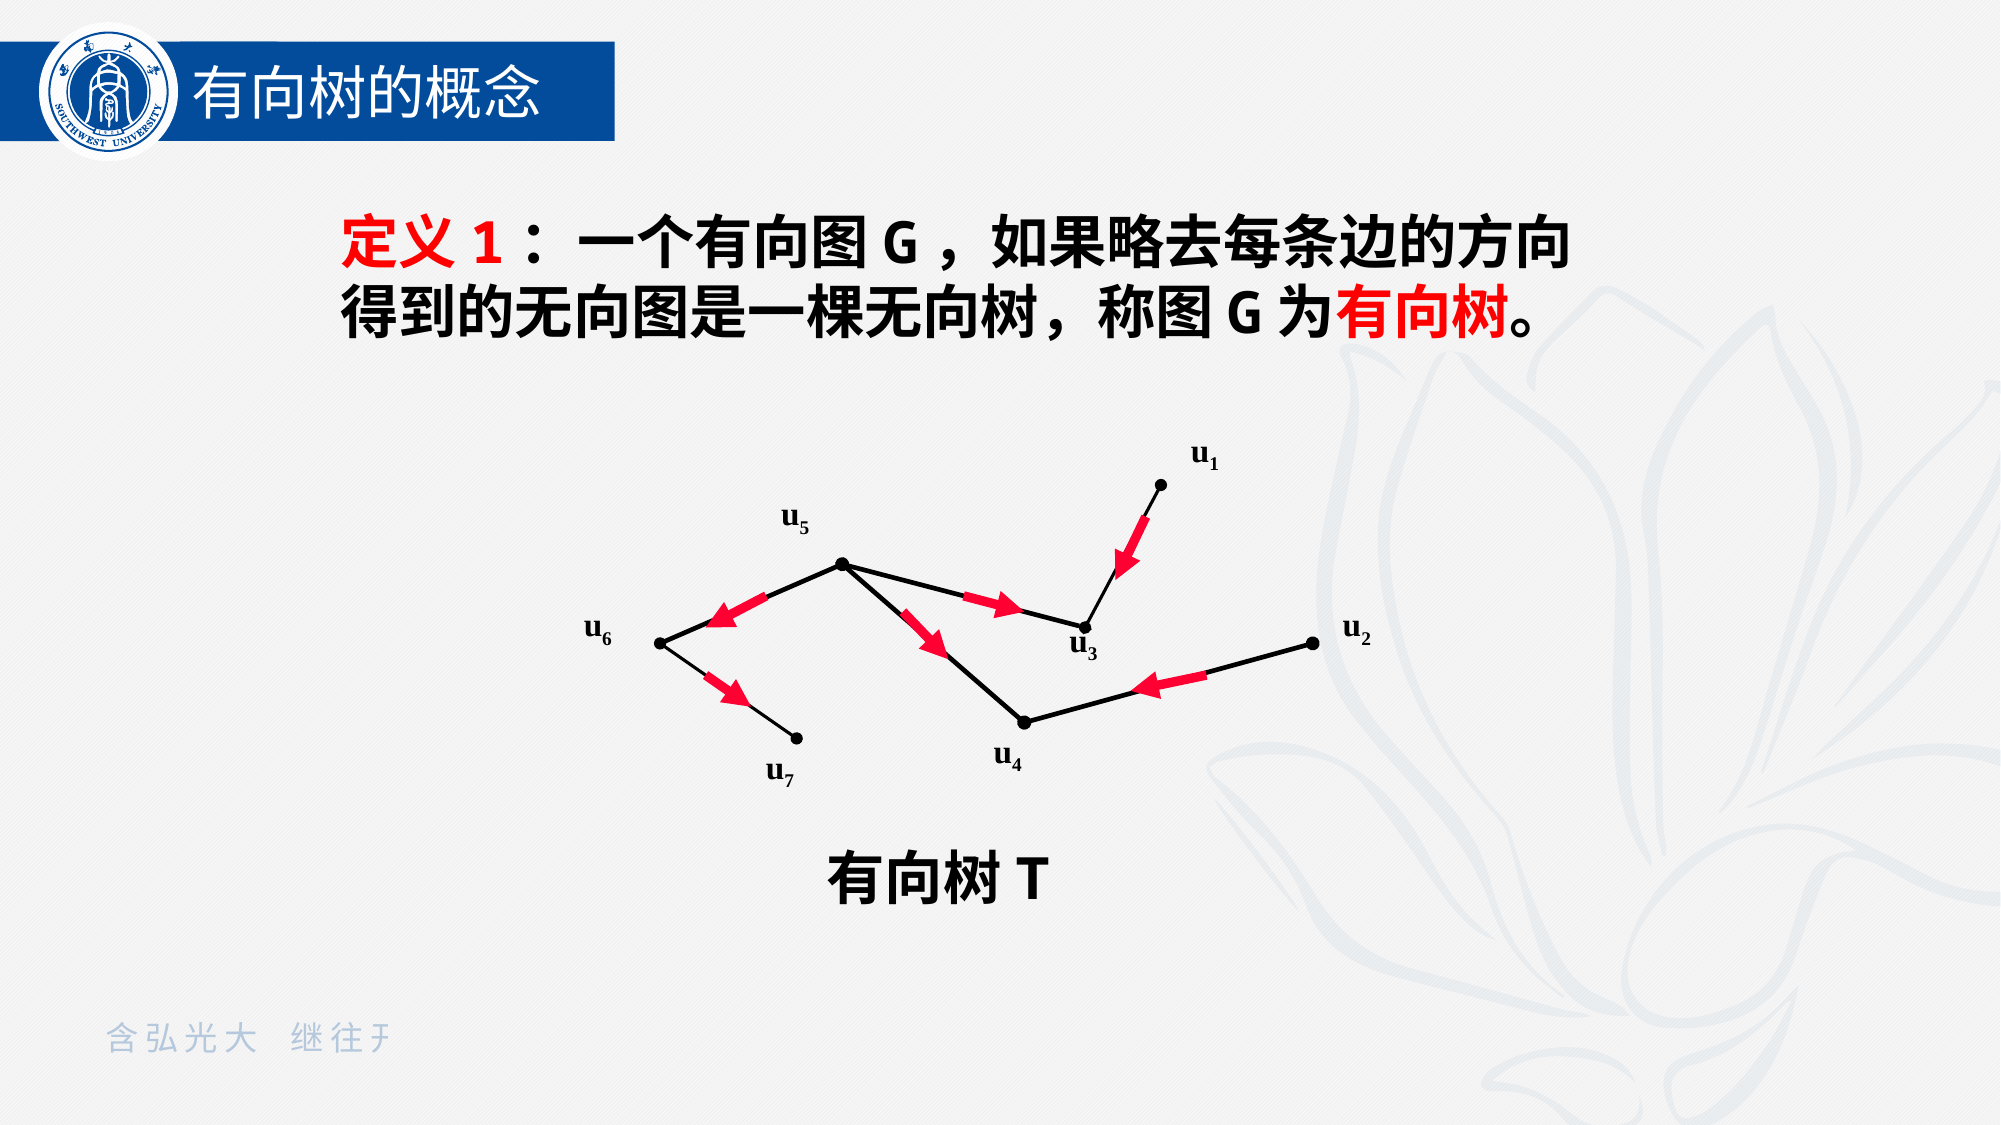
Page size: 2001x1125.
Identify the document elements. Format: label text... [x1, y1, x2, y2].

text_box 定义1：一个有向图G，如果略去每条边的方向得到的无向图是一棵无向树，称图G为有向树。 [325, 198, 1588, 353]
list 有向树的概念 [180, 41, 615, 141]
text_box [568, 421, 1423, 920]
